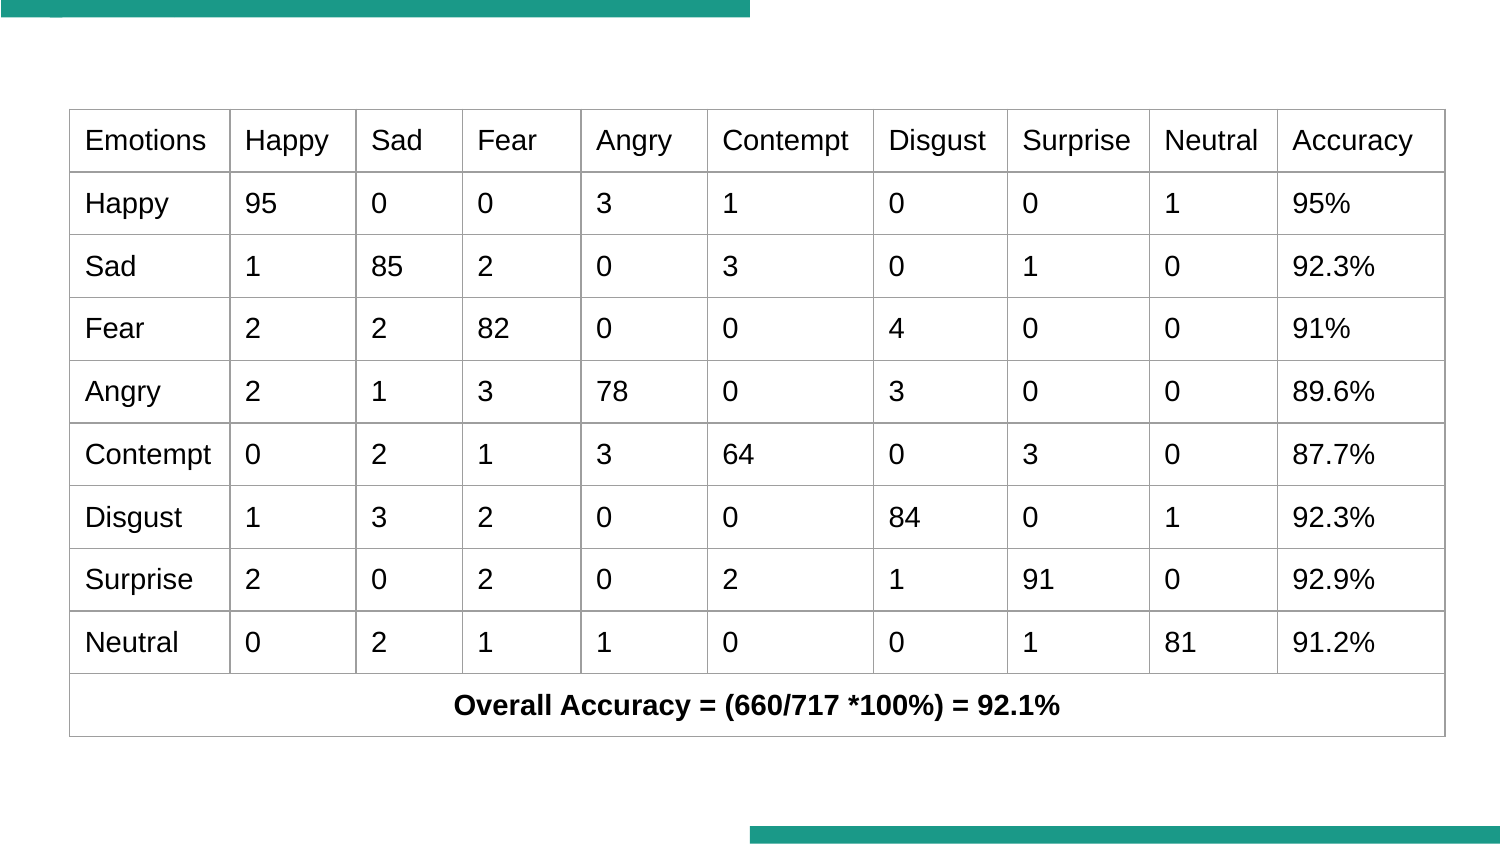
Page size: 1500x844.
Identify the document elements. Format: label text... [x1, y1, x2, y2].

table_cell 2 [231, 361, 355, 422]
table_cell Surprise [70, 549, 229, 610]
table_header Happy [231, 110, 355, 171]
table_cell Sad [70, 235, 229, 297]
table_header Fear [463, 110, 580, 171]
table_cell 95 [231, 173, 355, 234]
table_cell 0 [357, 549, 462, 610]
table_cell 1 [463, 612, 580, 673]
table_cell 2 [231, 298, 355, 360]
table_header Sad [357, 110, 462, 171]
table_cell 1 [1150, 173, 1277, 234]
table_cell 82 [463, 298, 580, 360]
table_cell 2 [231, 549, 355, 610]
table_cell 92.9% [1278, 549, 1444, 610]
table_cell 1 [1150, 486, 1277, 548]
table_cell 0 [582, 298, 707, 360]
table_cell 2 [463, 235, 580, 297]
table_cell 3 [1008, 424, 1149, 485]
table_cell 87.7% [1278, 424, 1444, 485]
table_cell 0 [1150, 235, 1277, 297]
table_cell Overall Accuracy = (660/717 *100%) = 92.1% [70, 674, 1444, 736]
table_cell 1 [874, 549, 1007, 610]
table_cell 91% [1278, 298, 1444, 360]
table_cell 0 [874, 235, 1007, 297]
table_cell 78 [582, 361, 707, 422]
table_cell Angry [70, 361, 229, 422]
table_cell 0 [582, 549, 707, 610]
table_cell 0 [582, 486, 707, 548]
table_cell 0 [1008, 298, 1149, 360]
table_cell 1 [582, 612, 707, 673]
table_cell 3 [708, 235, 873, 297]
table_cell 2 [357, 424, 462, 485]
table_cell 91 [1008, 549, 1149, 610]
table_cell 0 [231, 424, 355, 485]
table_header Angry [582, 110, 707, 171]
table_cell 1 [231, 486, 355, 548]
table_cell 1 [1008, 612, 1149, 673]
table_cell 4 [874, 298, 1007, 360]
table_cell 0 [1150, 361, 1277, 422]
table_cell 1 [231, 235, 355, 297]
table_cell 0 [231, 612, 355, 673]
table_cell 0 [1150, 298, 1277, 360]
text_box [1, 0, 49, 18]
table_header Contempt [708, 110, 873, 171]
table_cell 3 [874, 361, 1007, 422]
table_cell 1 [1008, 235, 1149, 297]
table_cell 92.3% [1278, 235, 1444, 297]
table_cell 2 [463, 549, 580, 610]
table_header Neutral [1150, 110, 1277, 171]
table_cell 1 [708, 173, 873, 234]
table_cell 91.2% [1278, 612, 1444, 673]
table_cell 3 [463, 361, 580, 422]
table_cell 64 [708, 424, 873, 485]
table_cell 3 [582, 173, 707, 234]
table_cell 2 [708, 549, 873, 610]
text_box [49, 0, 174, 18]
text_box [174, 0, 750, 18]
table_cell 0 [1008, 361, 1149, 422]
table_cell 0 [708, 612, 873, 673]
table_header Accuracy [1278, 110, 1444, 171]
table_cell 95% [1278, 173, 1444, 234]
table_cell 1 [357, 361, 462, 422]
table_header Emotions [70, 110, 229, 171]
table_cell Fear [70, 298, 229, 360]
table_cell 85 [357, 235, 462, 297]
table_cell 0 [874, 612, 1007, 673]
table_cell 81 [1150, 612, 1277, 673]
table_cell 0 [708, 298, 873, 360]
table_header Surprise [1008, 110, 1149, 171]
table_cell 3 [582, 424, 707, 485]
table_header Disgust [874, 110, 1007, 171]
table_cell Neutral [70, 612, 229, 673]
table_cell 89.6% [1278, 361, 1444, 422]
table_cell 2 [463, 486, 580, 548]
table_cell 0 [874, 424, 1007, 485]
table_cell Happy [70, 173, 229, 234]
table_cell Contempt [70, 424, 229, 485]
table_cell 1 [463, 424, 580, 485]
table_cell 0 [357, 173, 462, 234]
table_cell 0 [874, 173, 1007, 234]
table_cell 0 [1150, 424, 1277, 485]
table_cell 0 [708, 361, 873, 422]
table_cell 0 [463, 173, 580, 234]
table_cell 2 [357, 612, 462, 673]
table_cell 0 [1008, 486, 1149, 548]
table_cell 3 [357, 486, 462, 548]
table_cell 0 [708, 486, 873, 548]
table_cell 0 [1008, 173, 1149, 234]
table_cell 84 [874, 486, 1007, 548]
table_cell 2 [357, 298, 462, 360]
table_cell 0 [1150, 549, 1277, 610]
table_cell Disgust [70, 486, 229, 548]
text_box [749, 826, 1500, 844]
table_cell 92.3% [1278, 486, 1444, 548]
table_cell 0 [582, 235, 707, 297]
